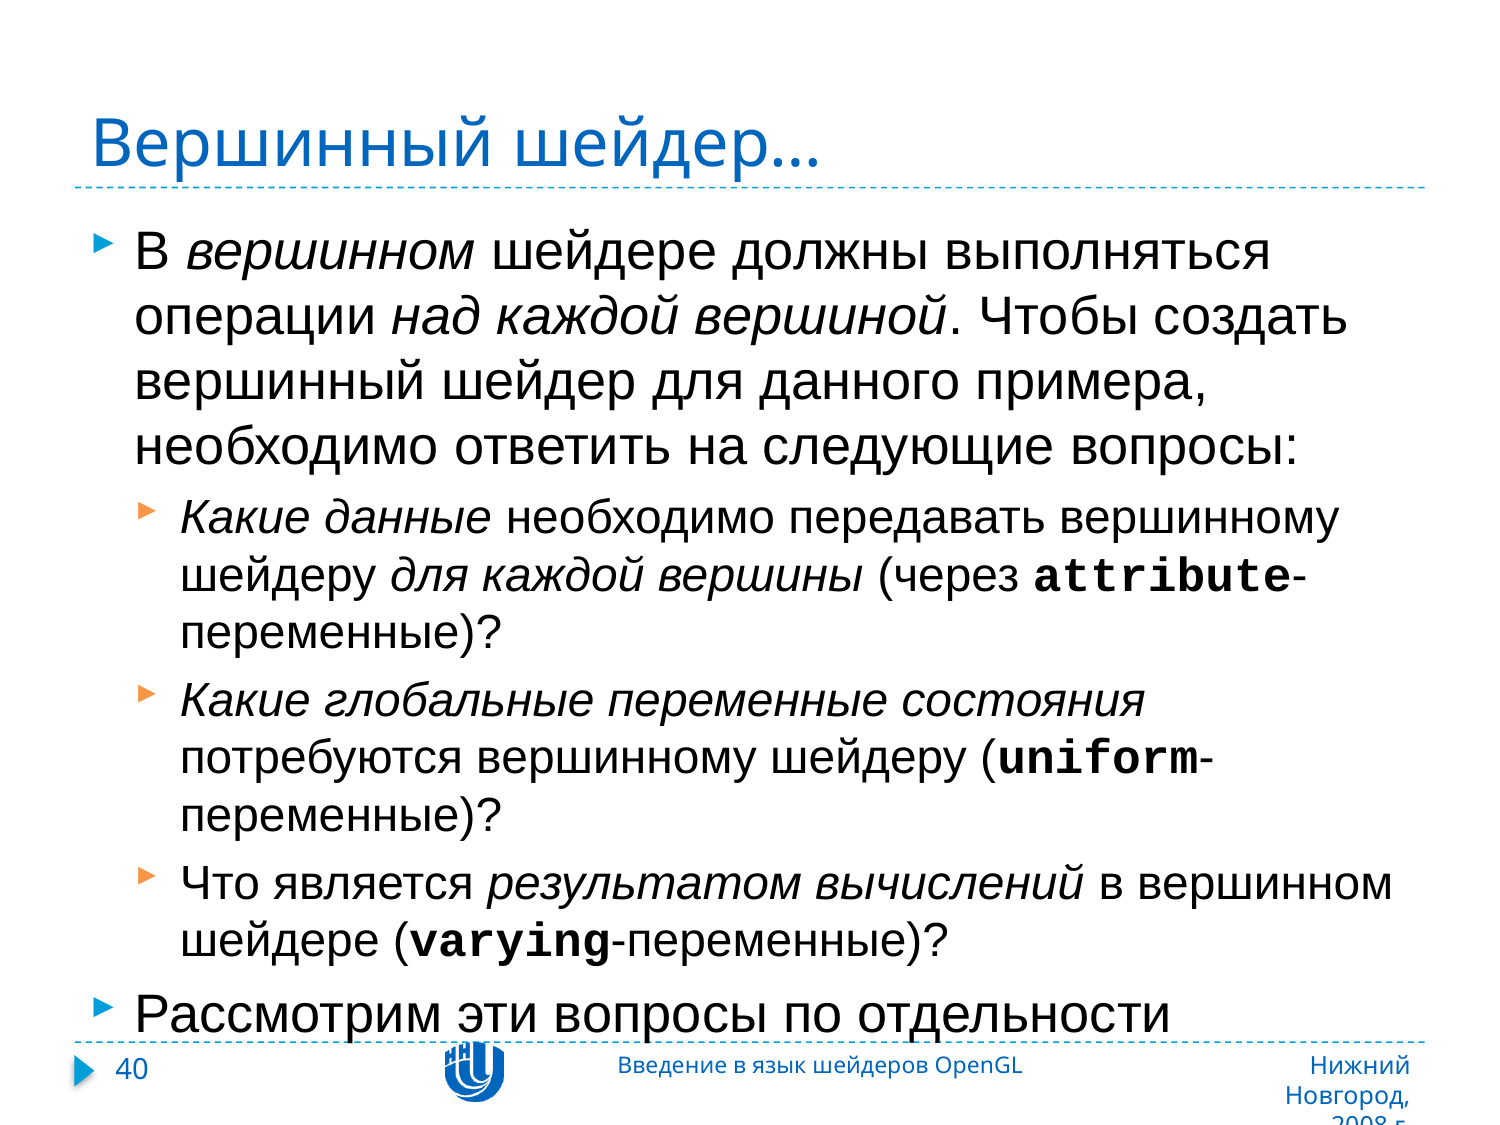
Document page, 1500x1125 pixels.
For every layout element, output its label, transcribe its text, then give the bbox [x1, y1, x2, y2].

slide_number 40 [100, 1042, 426, 1103]
picture [445, 1041, 504, 1102]
slide_number Нижний Новгород, 2008 г. [1265, 1042, 1426, 1103]
title Вершинный шейдер… [74, 24, 1426, 188]
list В вершинном шейдере должны выполняться операции над каждой вершиной. Чтобы создать вершинный шейдер для данного примера, необходимо ответить на следующие вопросы: Какие данные необходимо передавать вершинному шейдеру для каждой вершины (через attribute-переменные)? Какие глобальные переменные состояния потребуются вершинному шейдеру (uniform-переменные)? Что является результатом вычислений в вершинном шейдере (varying-переменные)? Рассмотрим эти вопросы по отдельности [74, 207, 1426, 1012]
footer Введение в язык шейдеров OpenGL [515, 1042, 1125, 1103]
